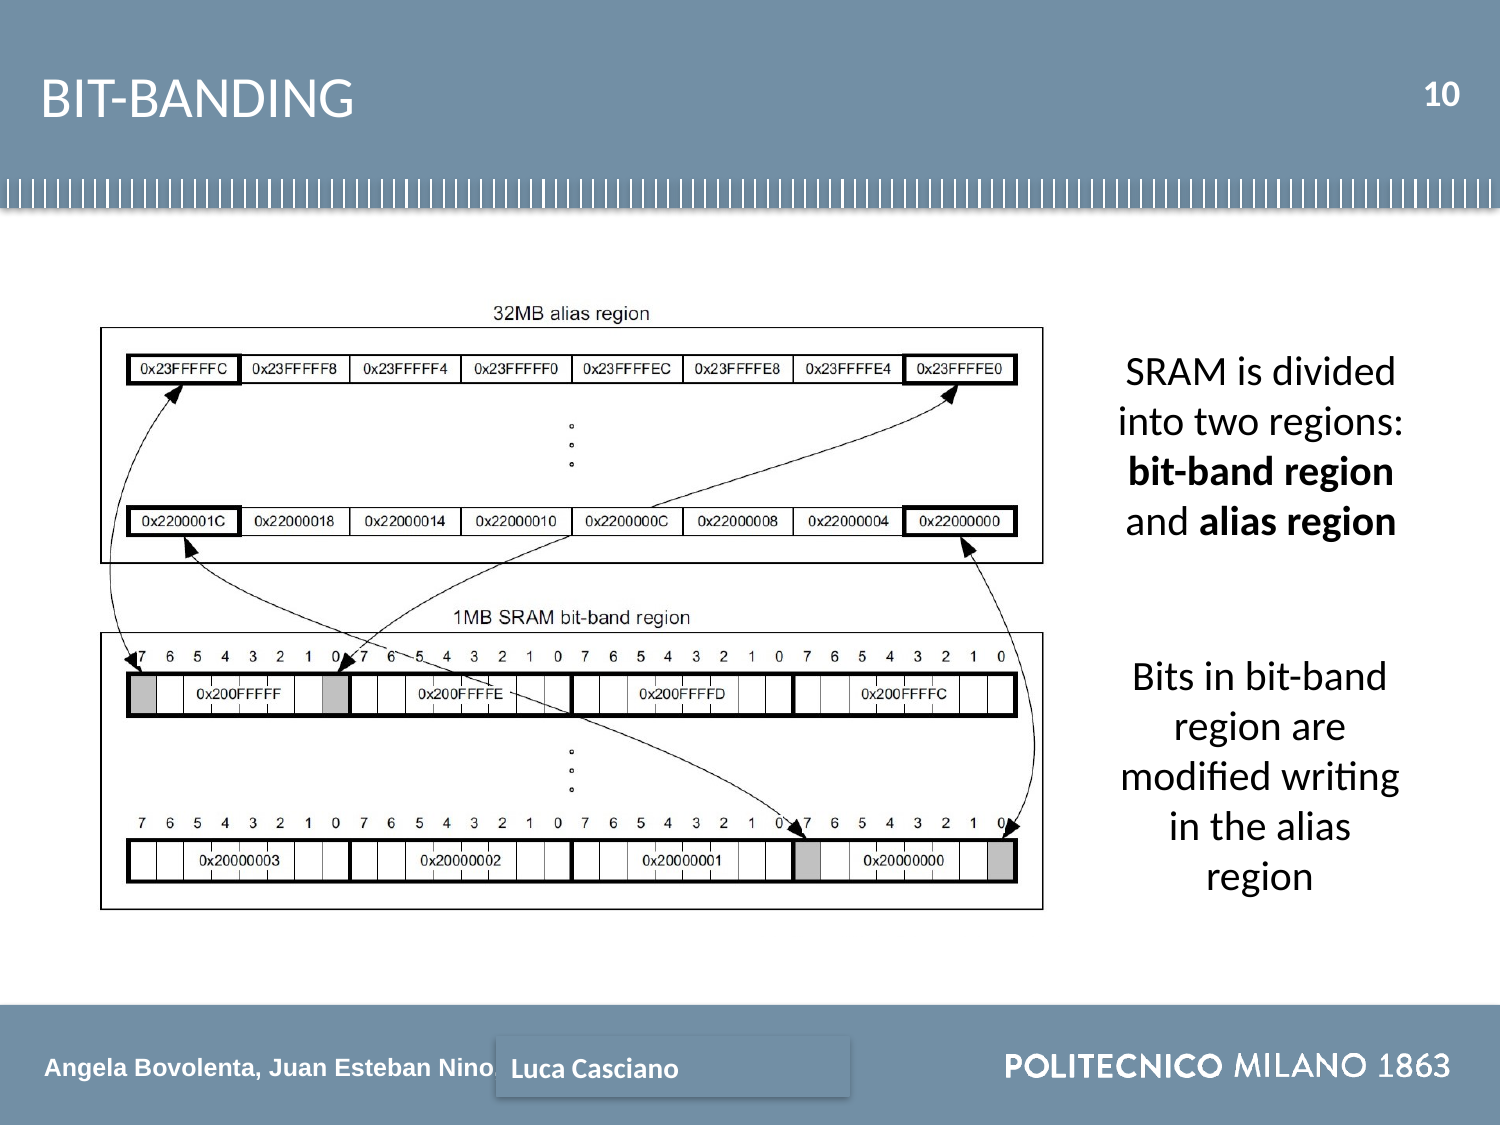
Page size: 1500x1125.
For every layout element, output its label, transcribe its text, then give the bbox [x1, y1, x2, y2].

text_box BIT-BANDING [25, 51, 371, 137]
text_box 10 [1407, 61, 1478, 122]
text_box Bits in bit-band region are modified writing in the alias region [1105, 641, 1415, 906]
text_box SRAM is divided into two regions: bit-band region and alias region [1089, 336, 1433, 552]
text_box Luca Casciano [496, 1036, 850, 1097]
picture [71, 284, 1072, 937]
picture [999, 1041, 1456, 1089]
